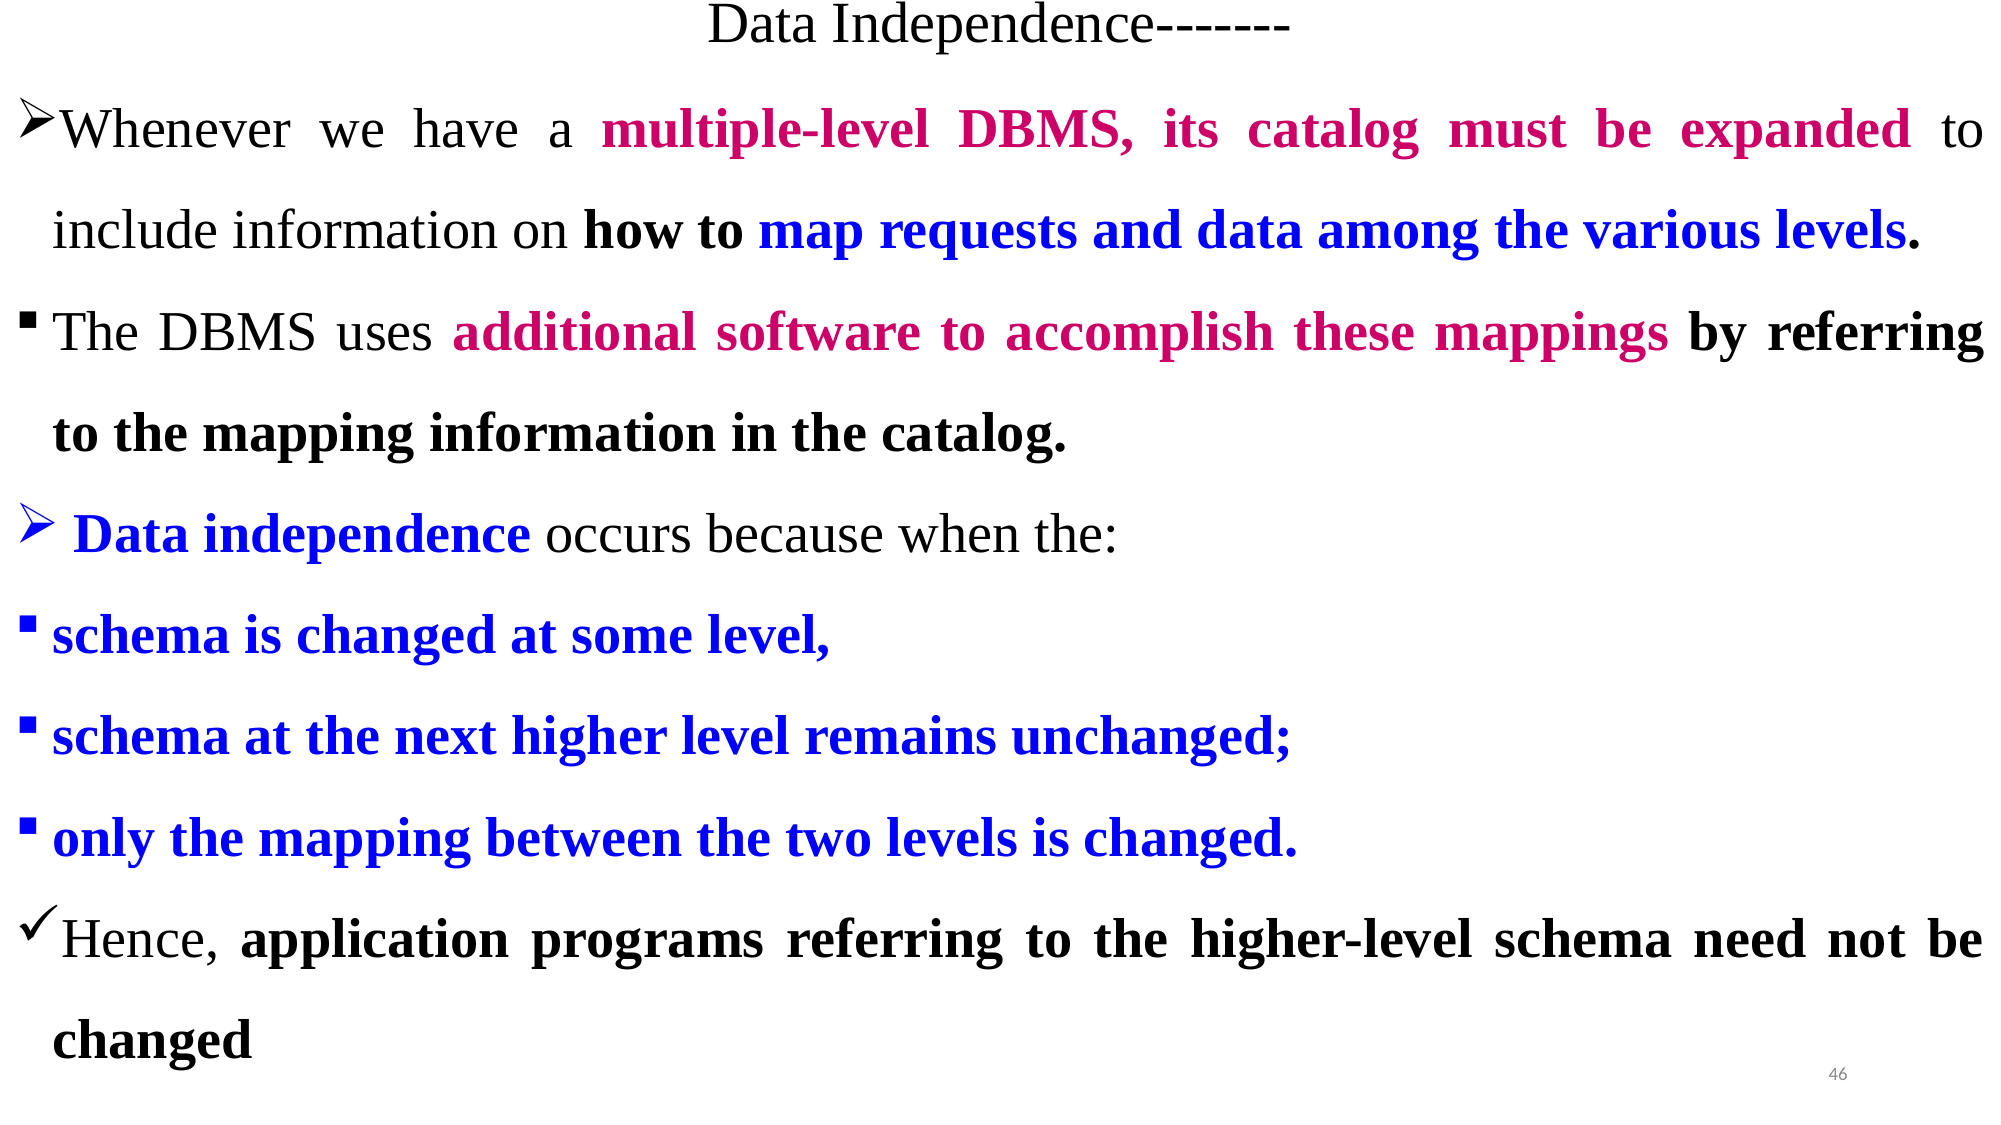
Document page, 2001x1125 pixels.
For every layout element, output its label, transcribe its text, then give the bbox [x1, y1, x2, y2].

title Data Independence------- [249, 0, 1750, 50]
list Whenever we have a multiple-level DBMS, its catalog must be expanded to include information on how to map requests and data among the various levels. The DBMS uses additional software to accomplish these mappings by referring to the mapping information in the catalog. Data independence occurs because when the: schema is changed at some level, schema at the next higher level remains unchanged; only the mapping between the two levels is changed. Hence, application programs referring to the higher-level schema need not be changed [0, 50, 2000, 1125]
slide_number 46 [1412, 1042, 1863, 1103]
